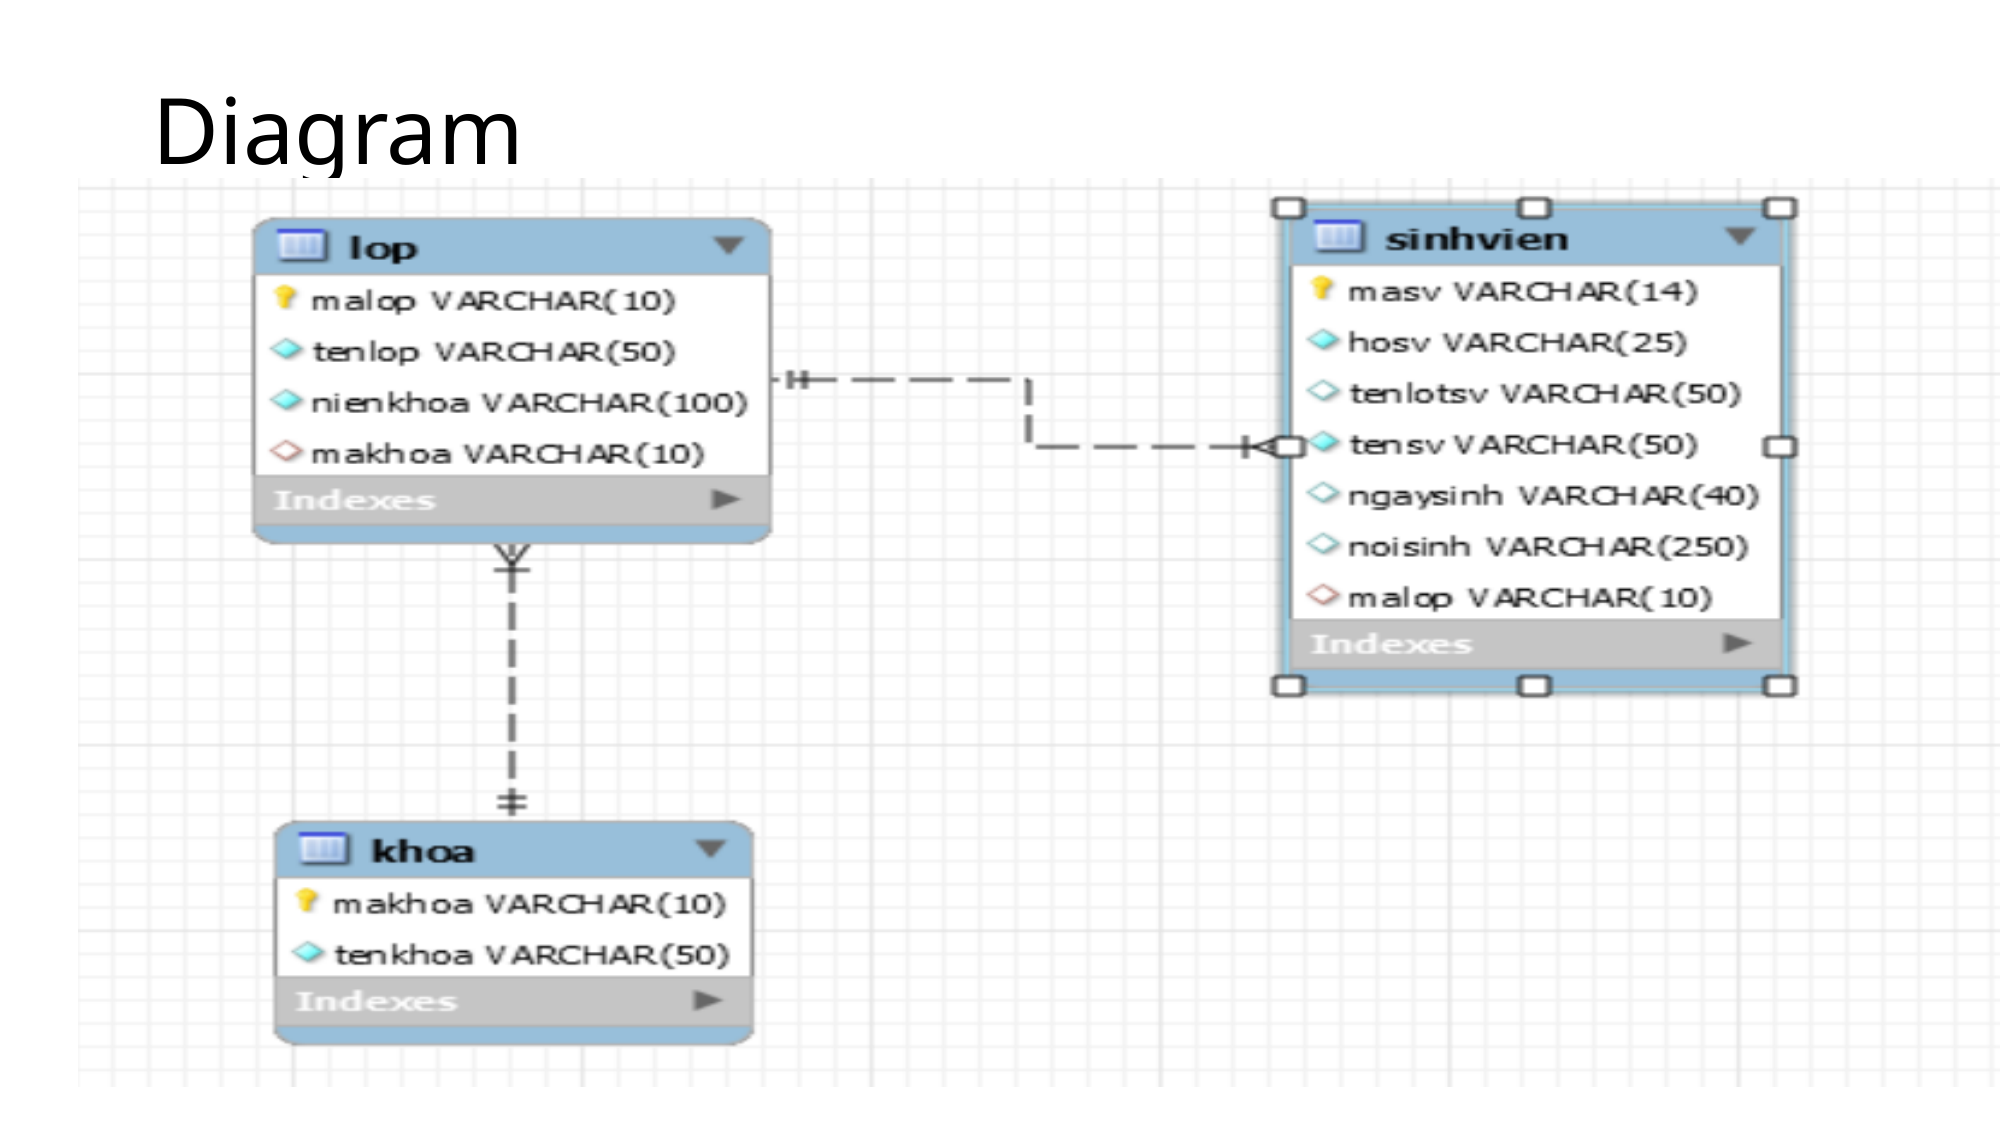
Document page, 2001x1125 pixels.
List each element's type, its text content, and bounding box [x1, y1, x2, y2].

picture [77, 178, 2000, 1087]
title Diagram [137, 59, 1863, 178]
